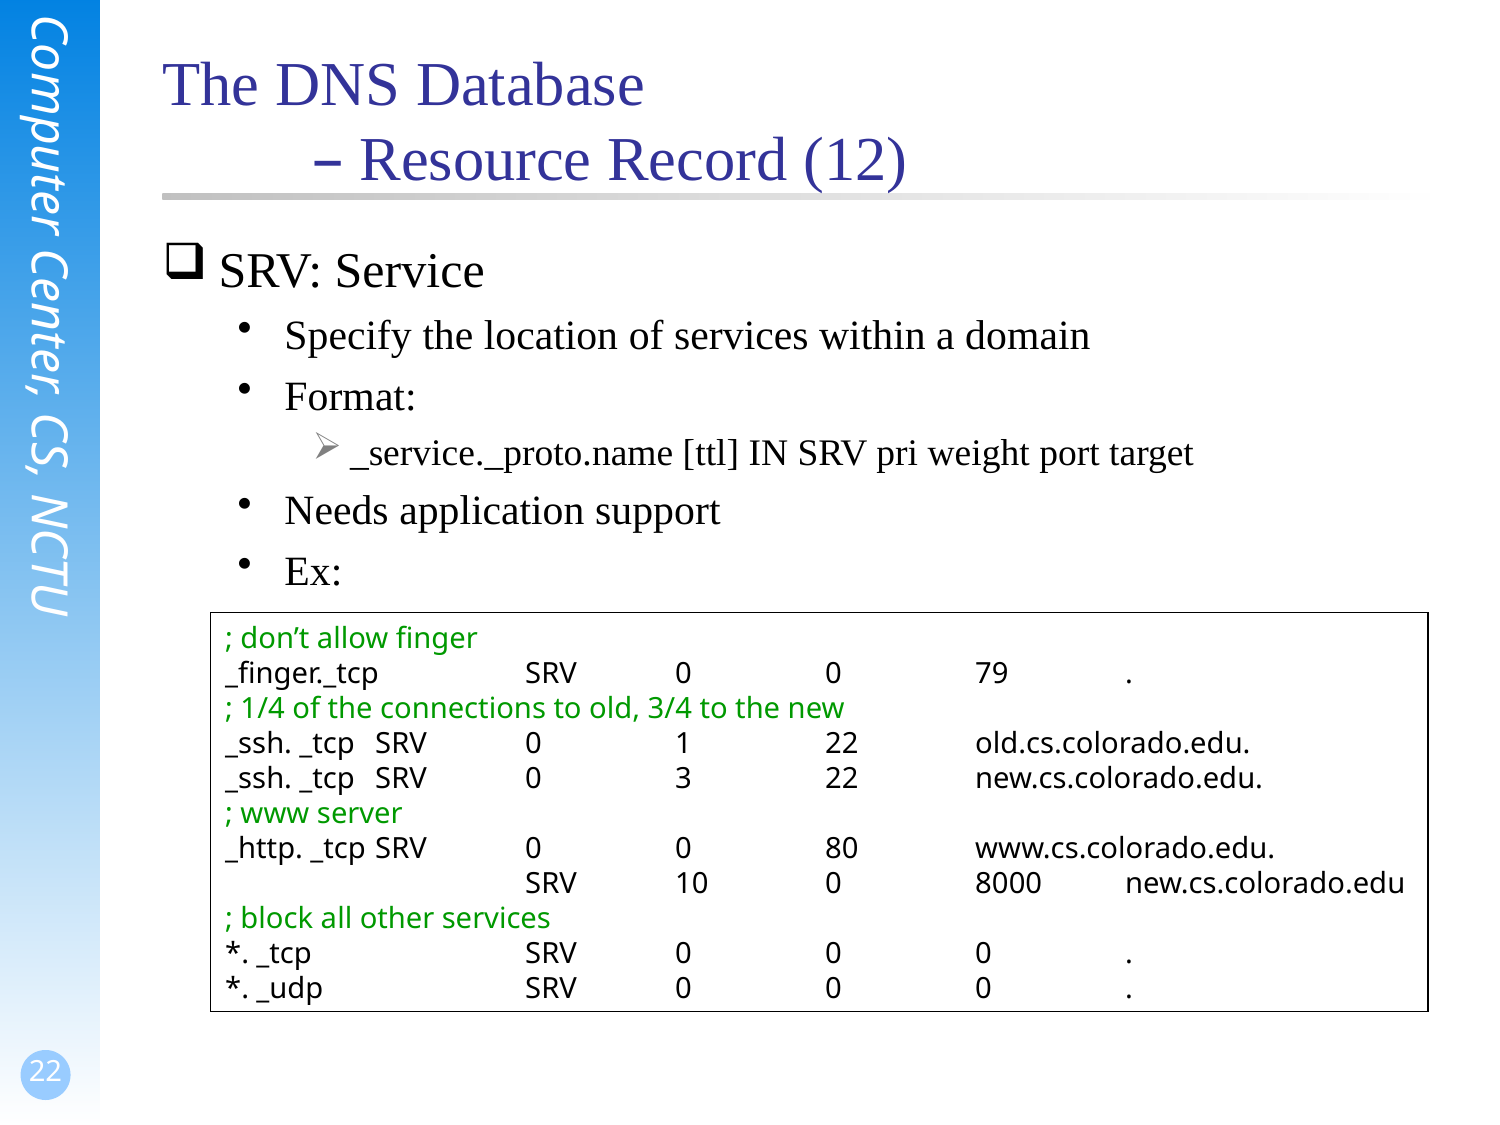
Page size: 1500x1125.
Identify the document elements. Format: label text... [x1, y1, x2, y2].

title The DNS Database – Resource Record (12) [162, 42, 1438, 231]
text_box ; don’t allow finger _finger._tcp SRV 0 0 79 . ; 1/4 of the connections to old, 3/4 to the new _ssh. _tcp SRV 0 1 22 old.cs.colorado.edu. _ssh. _tcp SRV 0 3 22 new.cs.colorado.edu. ; www server _http. _tcp SRV 0 0 80 www.cs.colorado.edu. SRV 10 0 8000 new.cs.colorado.edu. ; block all other services *. _tcp SRV 0 0 0 . *. _udp SRV 0 0 0 . [210, 612, 1429, 1012]
list SRV: Service Specify the location of services within a domain Format: _service._proto.name [ttl] IN SRV pri weight port target Needs application support Ex: [162, 237, 1438, 1000]
